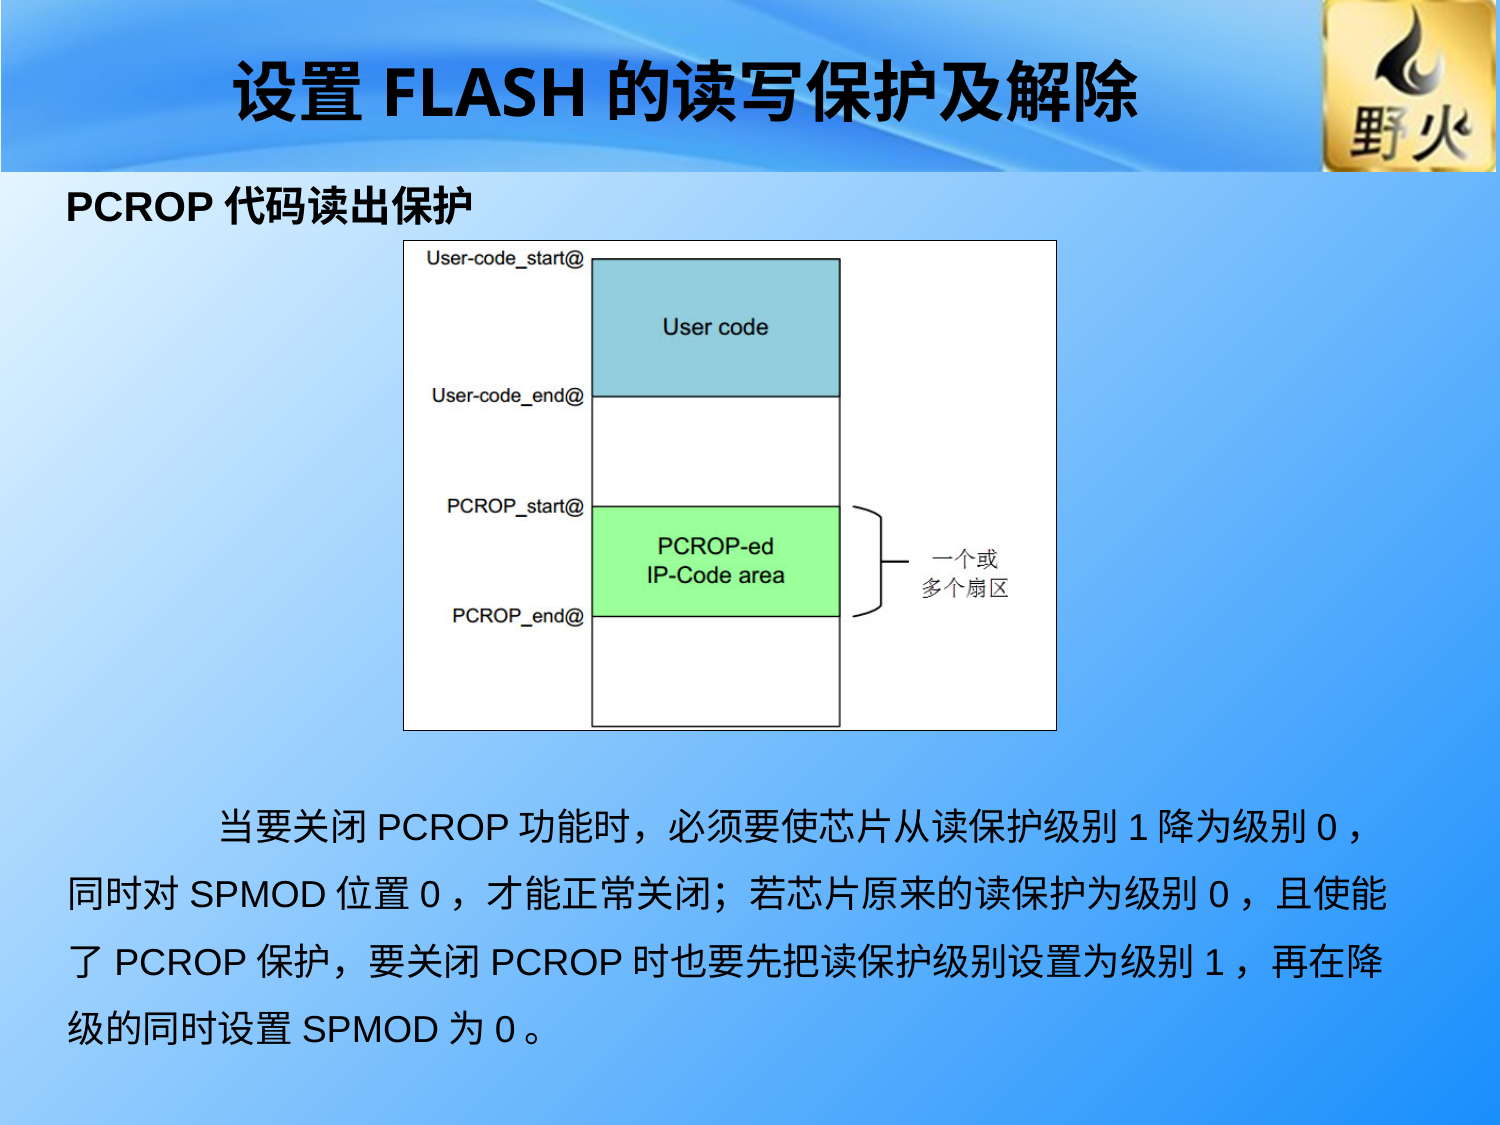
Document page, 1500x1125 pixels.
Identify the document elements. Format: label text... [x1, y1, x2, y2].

picture [403, 240, 1057, 731]
text_box PCROP代码读出保护 [50, 180, 490, 238]
picture [1, 0, 1496, 172]
text_box 当要关闭PCROP功能时，必须要使芯片从读保护级别1降为级别0，同时对SPMOD位置0，才能正常关闭；若芯片原来的读保护为级别0，且使能了PCROP保护，要关闭PCROP时也要先把读保护级别设置为级别1，再在降级的同时设置SPMOD为0。 [53, 772, 1412, 1058]
